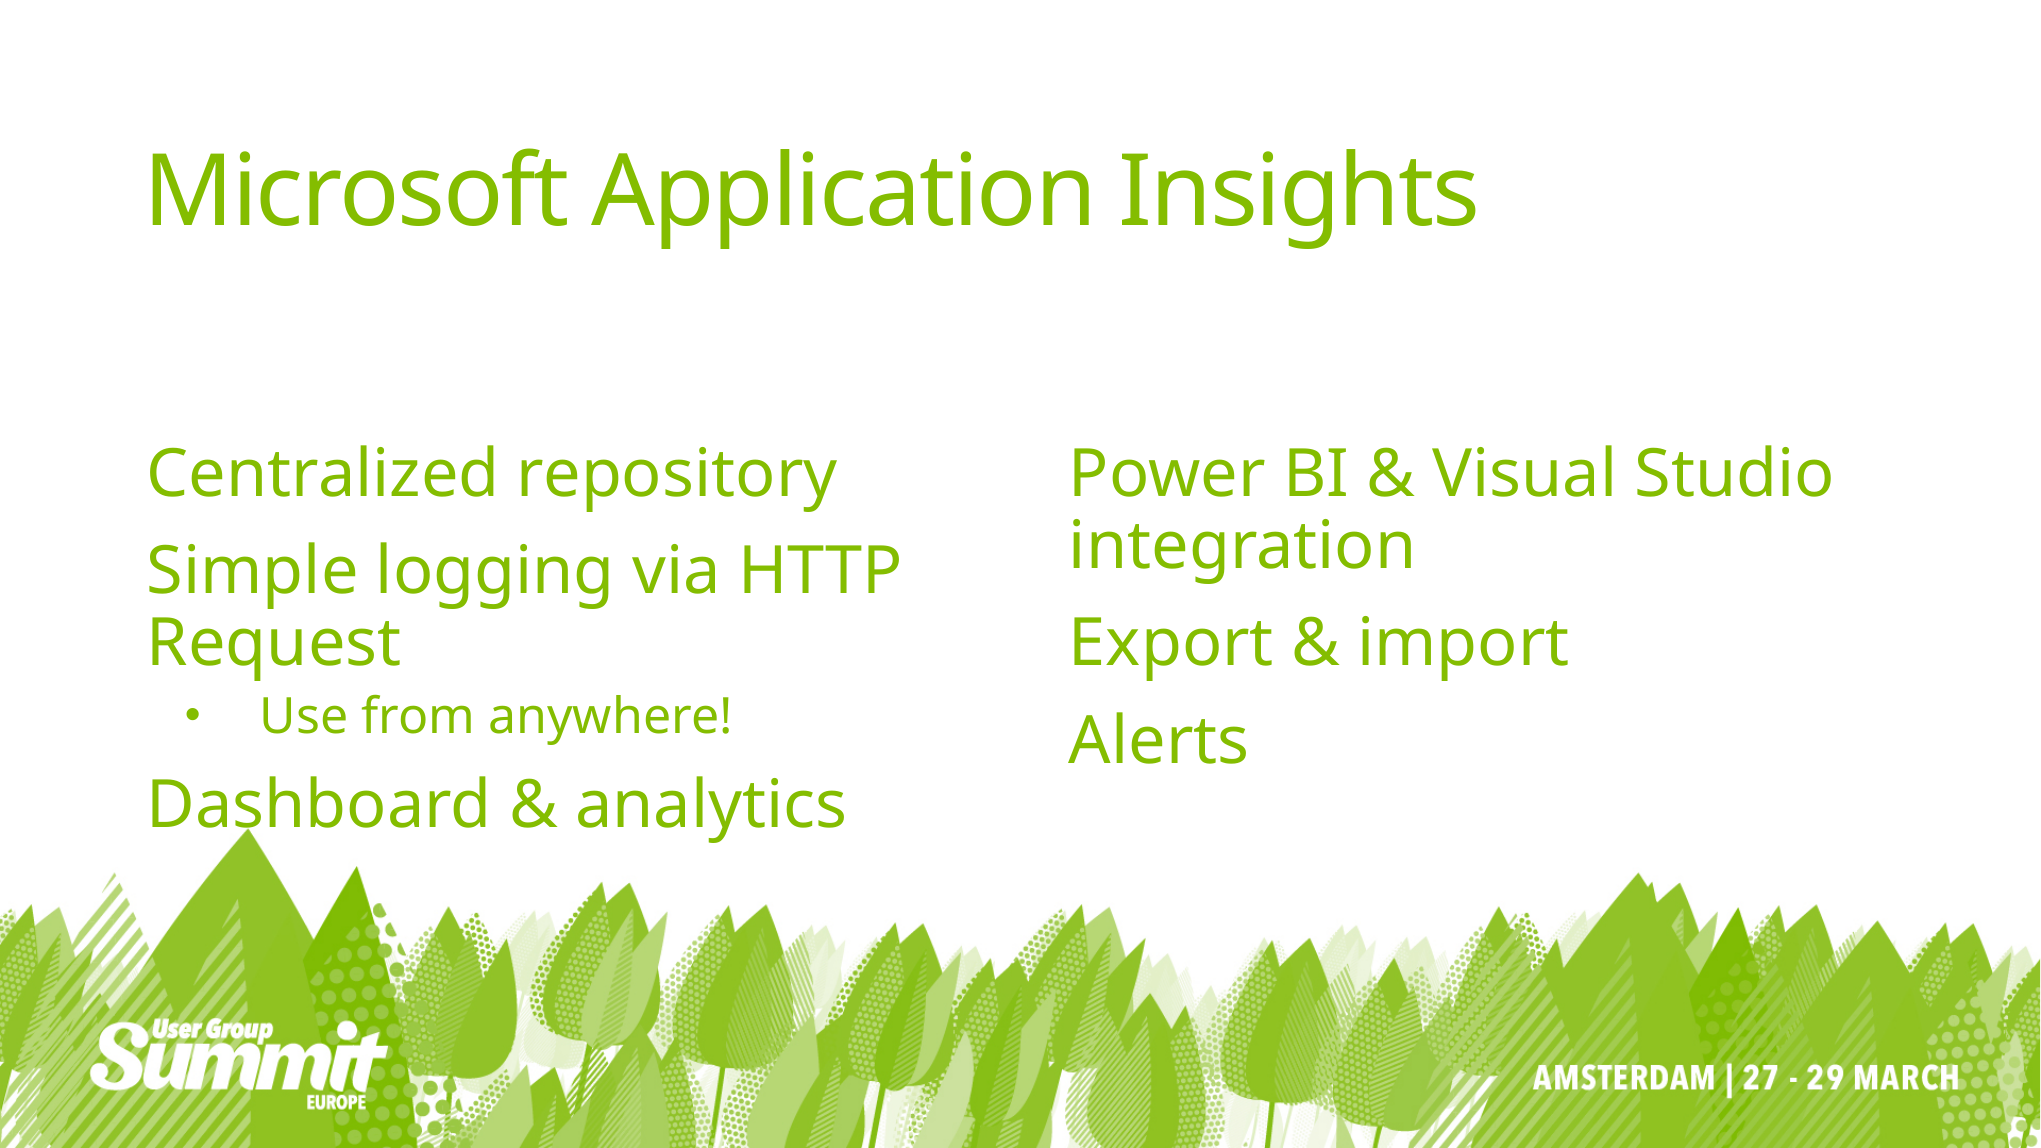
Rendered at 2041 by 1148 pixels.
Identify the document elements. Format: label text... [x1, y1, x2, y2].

picture [0, 0, 2041, 1148]
title Microsoft Application Insights [120, 123, 1996, 275]
list Power BI & Visual Studio integration Export & import Alerts [1045, 423, 1945, 894]
list Centralized repository Simple logging via HTTP Request Use from anywhere! Dashboard & analytics [122, 423, 946, 862]
